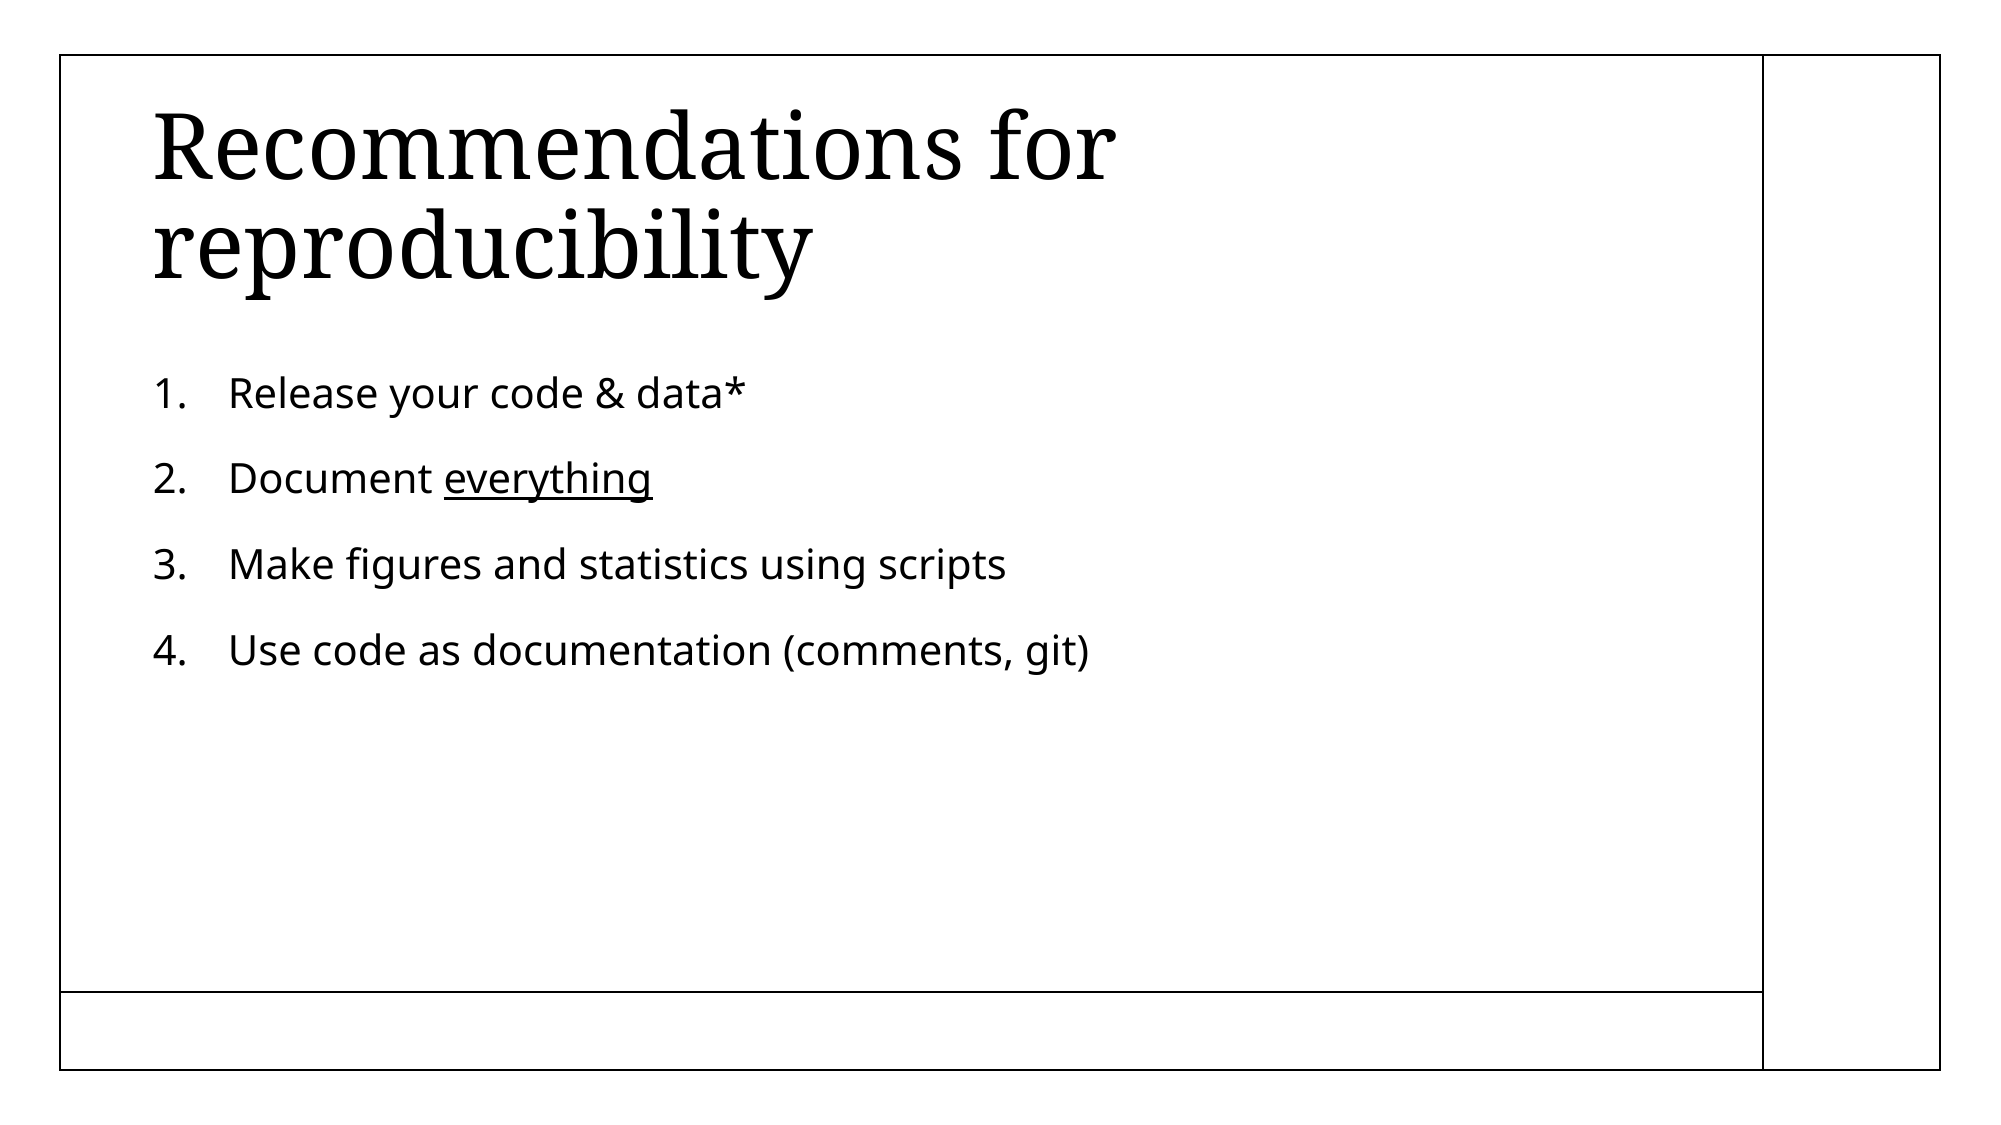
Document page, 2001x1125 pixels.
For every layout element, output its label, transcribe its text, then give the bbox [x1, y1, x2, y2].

list Release your code & data* Document everything Make figures and statistics using scripts Use code as documentation (comments, git) [138, 343, 1695, 959]
title Recommendations for reproducibility [138, 90, 1695, 309]
